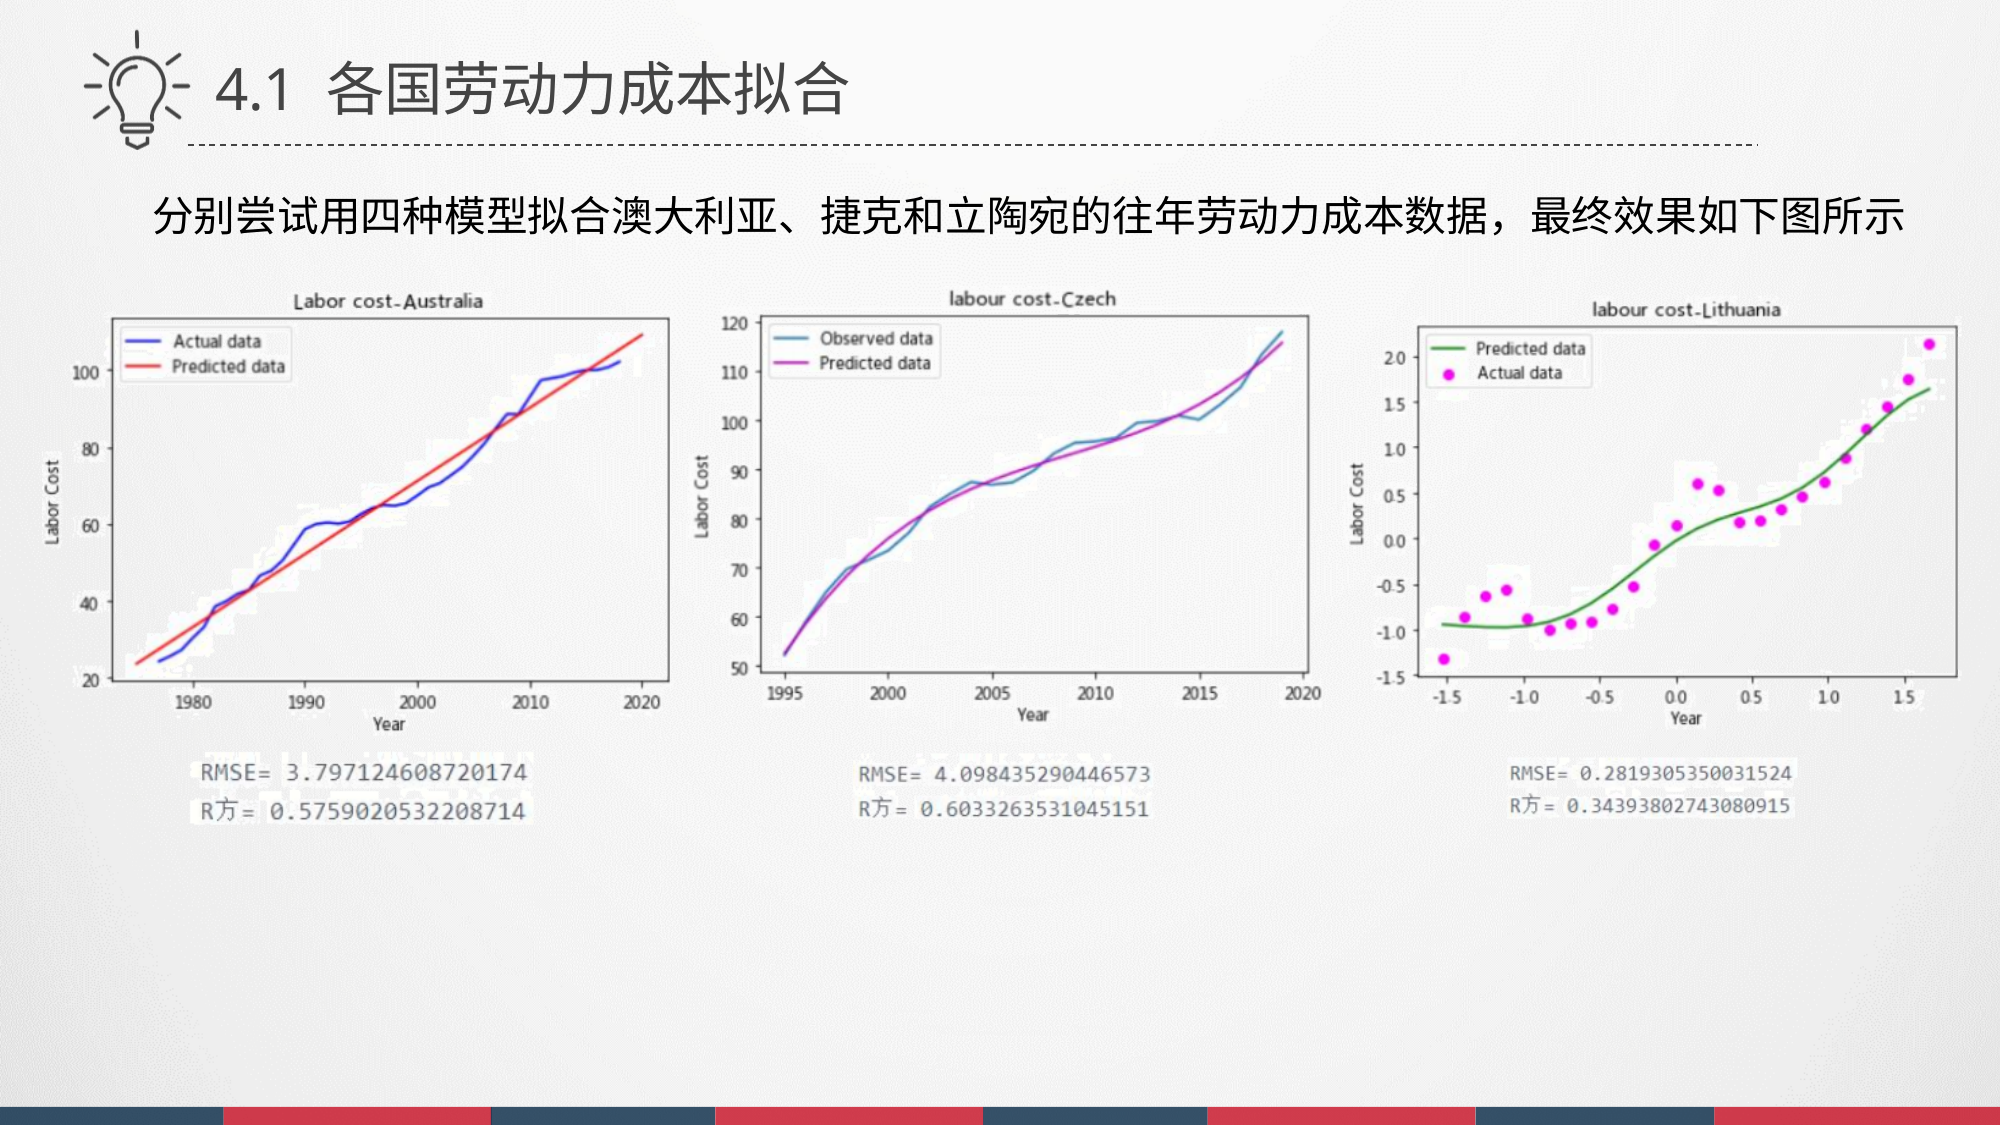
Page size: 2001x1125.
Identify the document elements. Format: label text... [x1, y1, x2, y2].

text_box 分别尝试用四种模型拟合澳大利亚、捷克和立陶宛的往年劳动力成本数据，最终效果如下图所示 [137, 182, 1921, 248]
text_box 4.1 各国劳动力成本拟合 [215, 51, 900, 122]
picture [0, 0, 2000, 1106]
